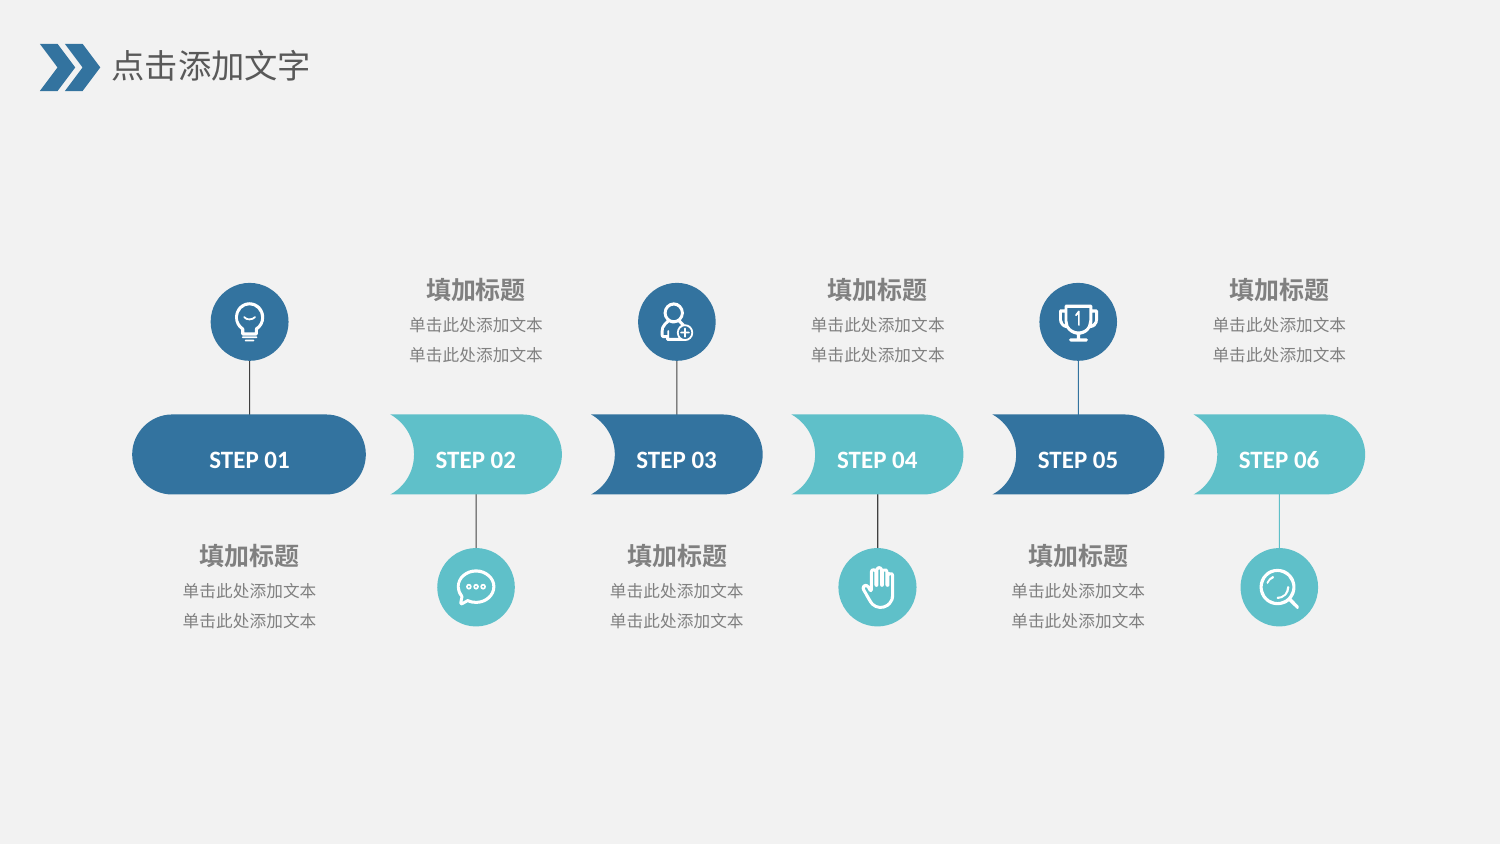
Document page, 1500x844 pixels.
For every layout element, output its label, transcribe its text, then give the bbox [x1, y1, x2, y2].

text_box STEP 02 [417, 437, 535, 474]
text_box STEP 01 [191, 437, 308, 474]
text_box [660, 302, 694, 341]
text_box [1039, 282, 1118, 361]
text_box STEP 06 [1221, 437, 1338, 474]
text_box [638, 282, 716, 361]
text_box 填加标题 单击此处添加文本 单击此处添加文本 [757, 268, 999, 365]
text_box [791, 414, 964, 495]
text_box [861, 566, 895, 609]
text_box [992, 414, 1165, 495]
text_box [132, 414, 366, 495]
text_box 填加标题 单击此处添加文本 单击此处添加文本 [129, 534, 370, 631]
text_box [235, 302, 265, 342]
text_box [838, 548, 917, 627]
text_box [390, 414, 562, 495]
text_box [1193, 414, 1366, 495]
text_box STEP 03 [618, 437, 736, 474]
text_box [591, 414, 763, 495]
text_box 填加标题 单击此处添加文本 单击此处添加文本 [958, 534, 1199, 631]
text_box [456, 569, 496, 606]
text_box [1259, 568, 1299, 609]
text_box 填加标题 单击此处添加文本 单击此处添加文本 [355, 268, 597, 365]
text_box STEP 05 [1020, 437, 1137, 474]
text_box 填加标题 单击此处添加文本 单击此处添加文本 [1159, 268, 1400, 365]
text_box [1240, 548, 1319, 627]
text_box [210, 282, 289, 361]
text_box [1059, 304, 1099, 342]
text_box 填加标题 单击此处添加文本 单击此处添加文本 [556, 534, 798, 631]
text_box [437, 548, 515, 627]
text_box STEP 04 [819, 437, 936, 474]
